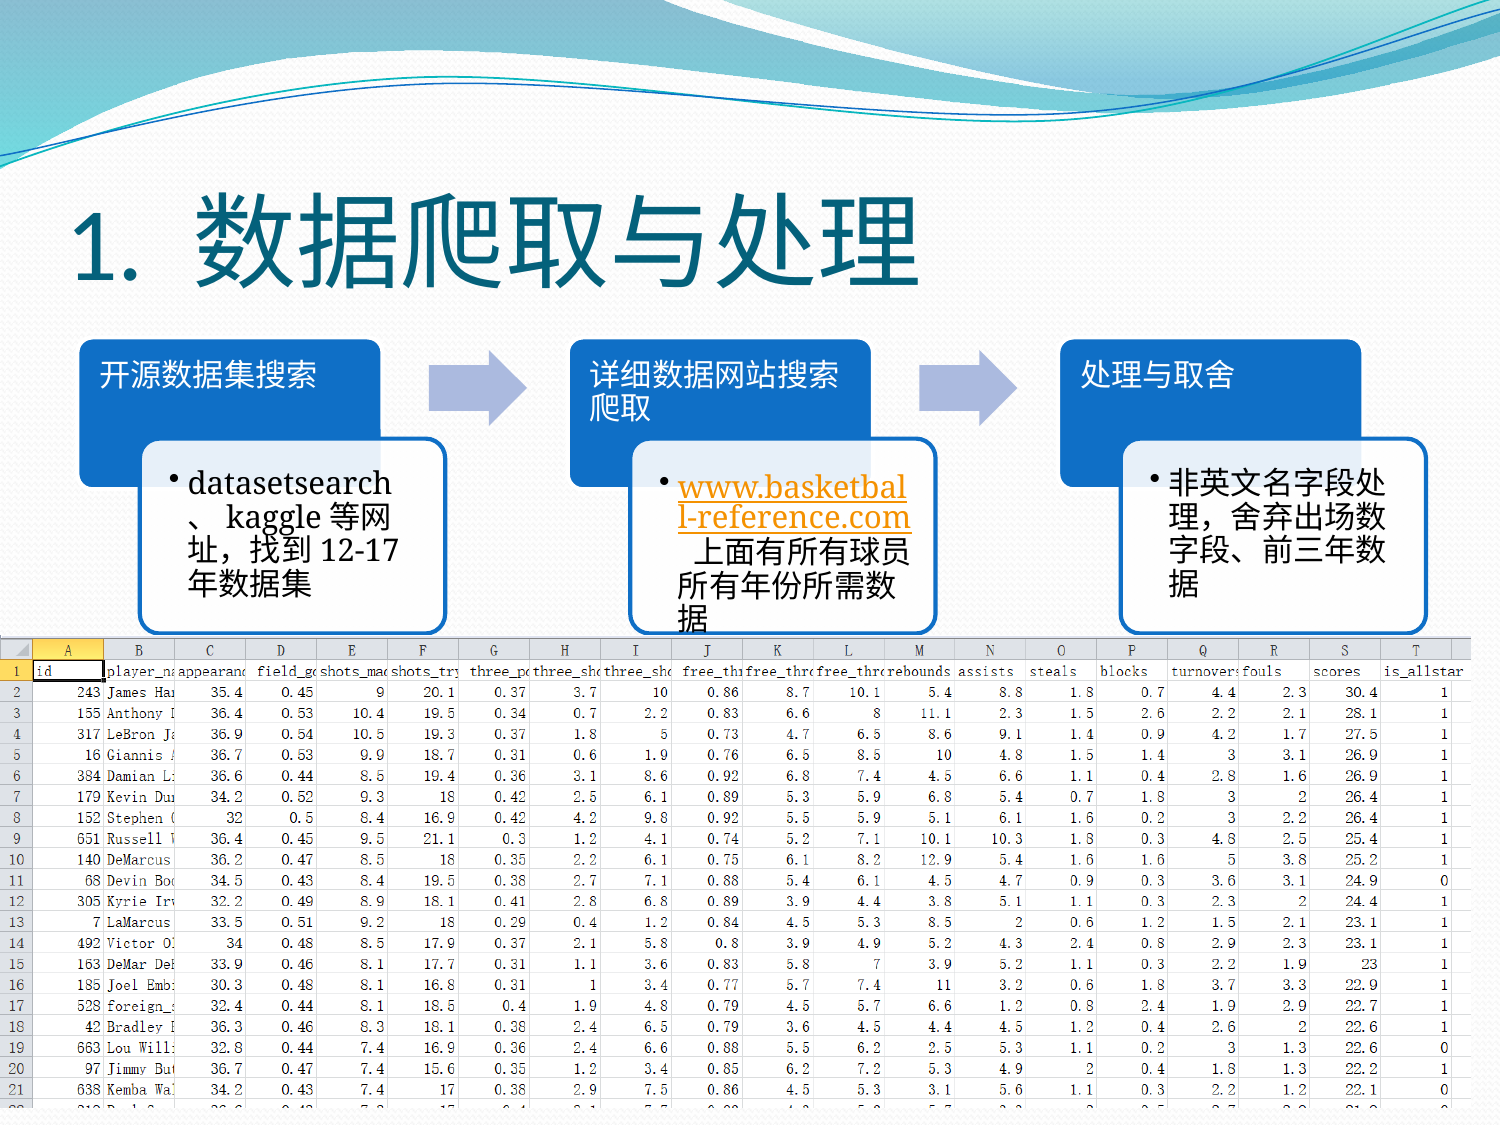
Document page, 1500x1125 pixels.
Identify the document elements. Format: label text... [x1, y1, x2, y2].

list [76, 125, 1427, 634]
title 1. 数据爬取与处理 [64, 113, 1415, 302]
picture [0, 635, 1471, 1108]
